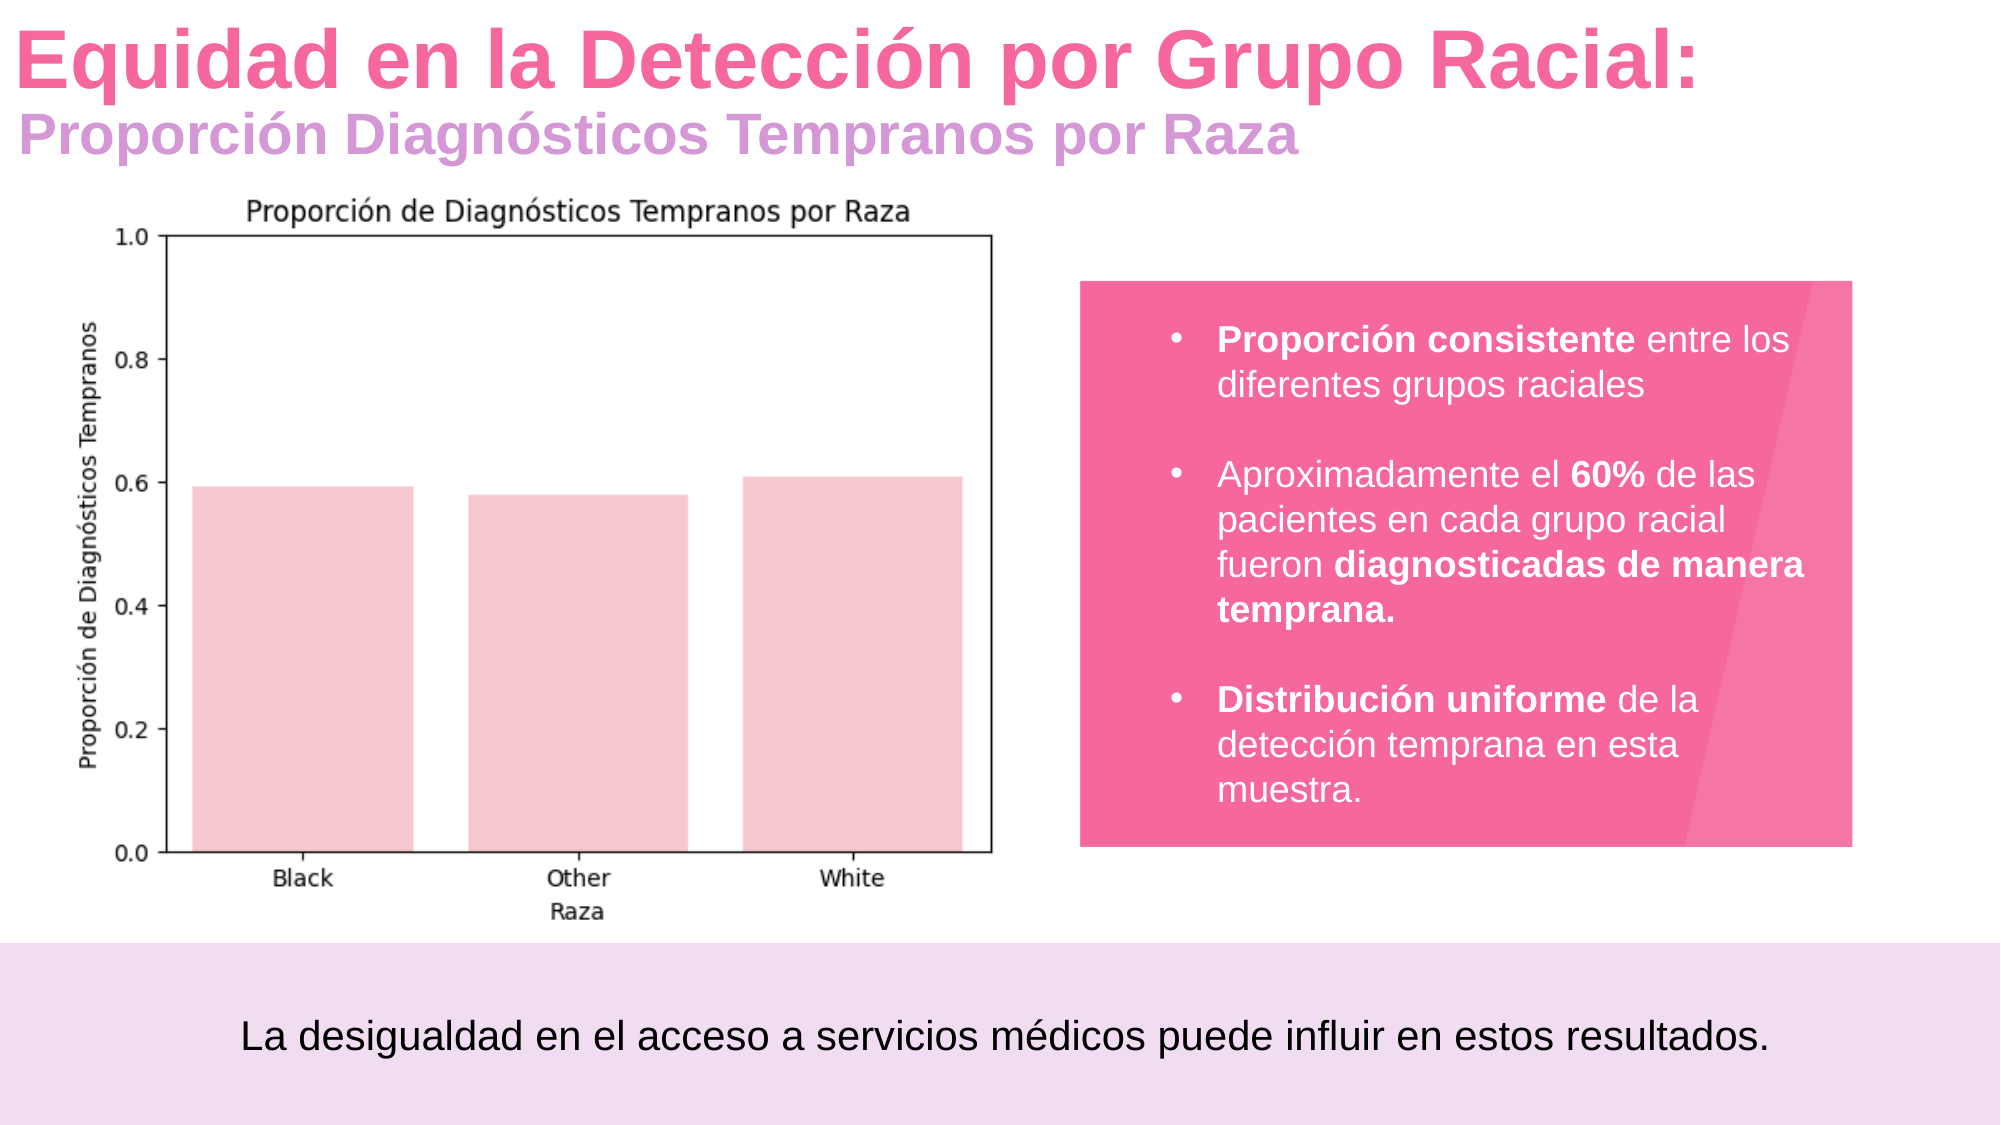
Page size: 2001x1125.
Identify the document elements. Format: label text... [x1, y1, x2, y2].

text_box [1080, 280, 1853, 847]
text_box Equidad en la Detección por Grupo Racial: [0, 0, 2000, 113]
picture [62, 182, 1006, 940]
text_box Proporción Diagnósticos Tempranos por Raza [3, 113, 2000, 174]
text_box La desigualdad en el acceso a servicios médicos puede influir en estos resultados. [0, 942, 2000, 1125]
